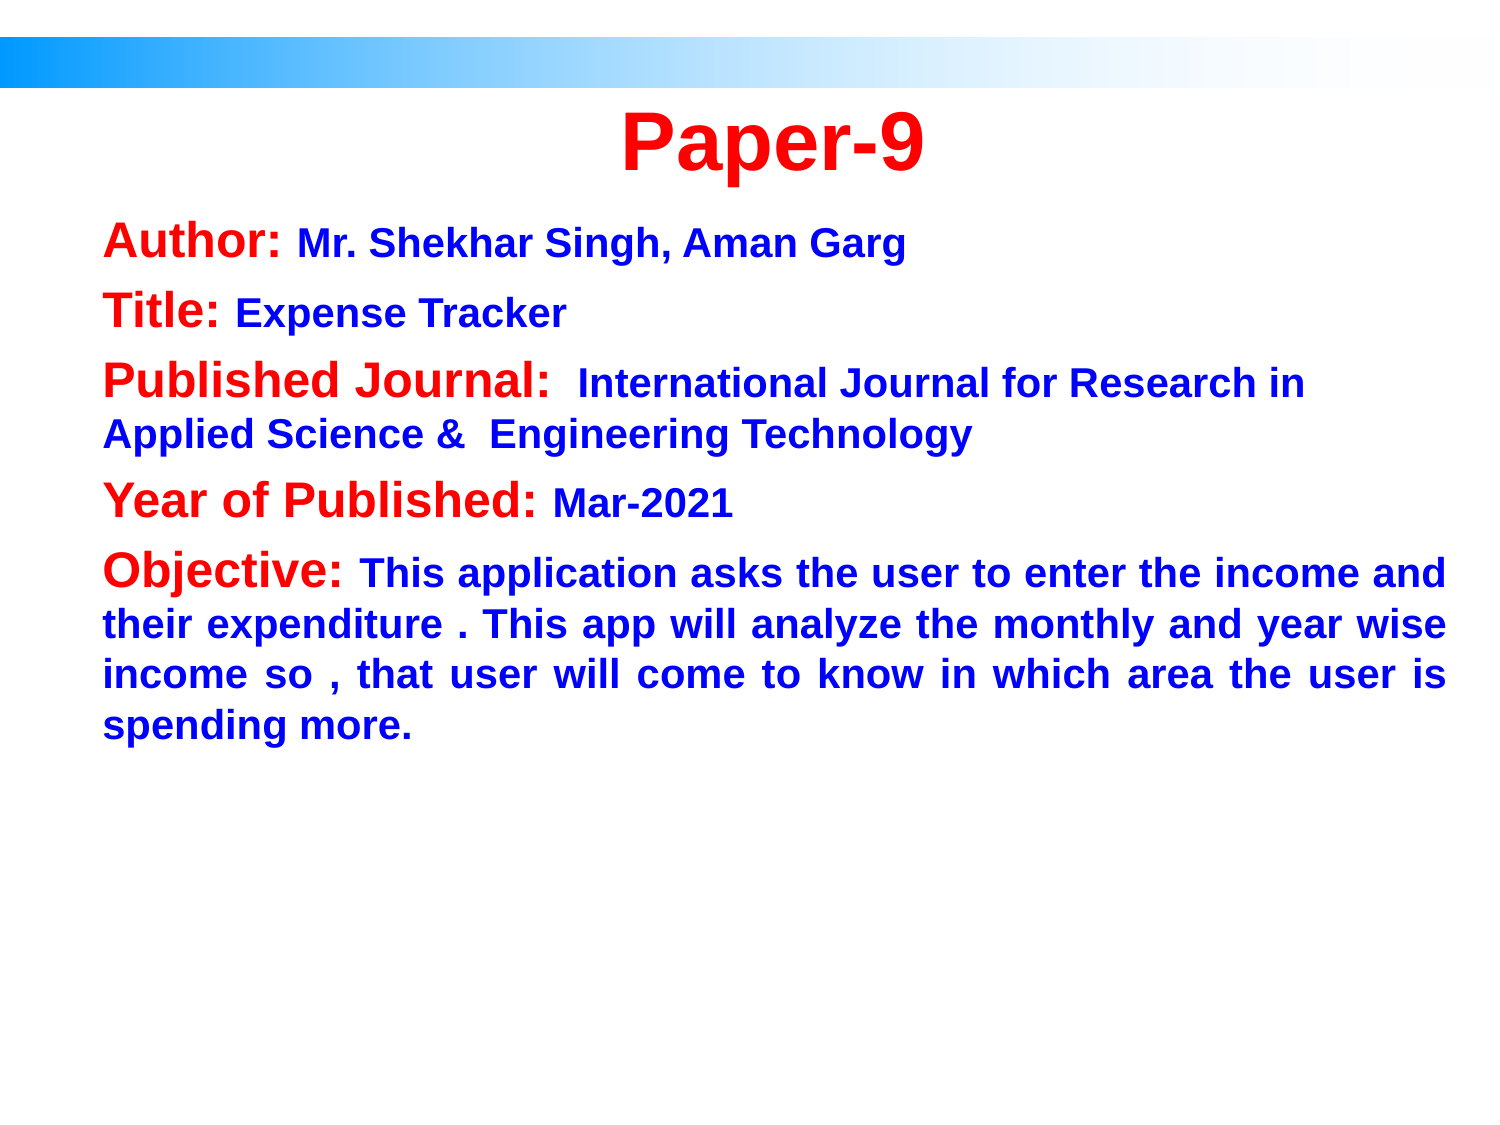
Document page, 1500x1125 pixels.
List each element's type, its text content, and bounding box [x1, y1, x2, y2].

text_box Author: Mr. Shekhar Singh, Aman Garg Title: Expense Tracker Published Journal: International Journal for Research in Applied Science & Engineering Technology Year of Published: Mar-2021 Objective: This application asks the user to enter the income and their expenditure . This app will analyze the monthly and year wise income so , that user will come to know in which area the user is spending more. [87, 200, 1463, 975]
title Paper-9 [112, 99, 1388, 175]
text_box [0, 37, 1500, 88]
